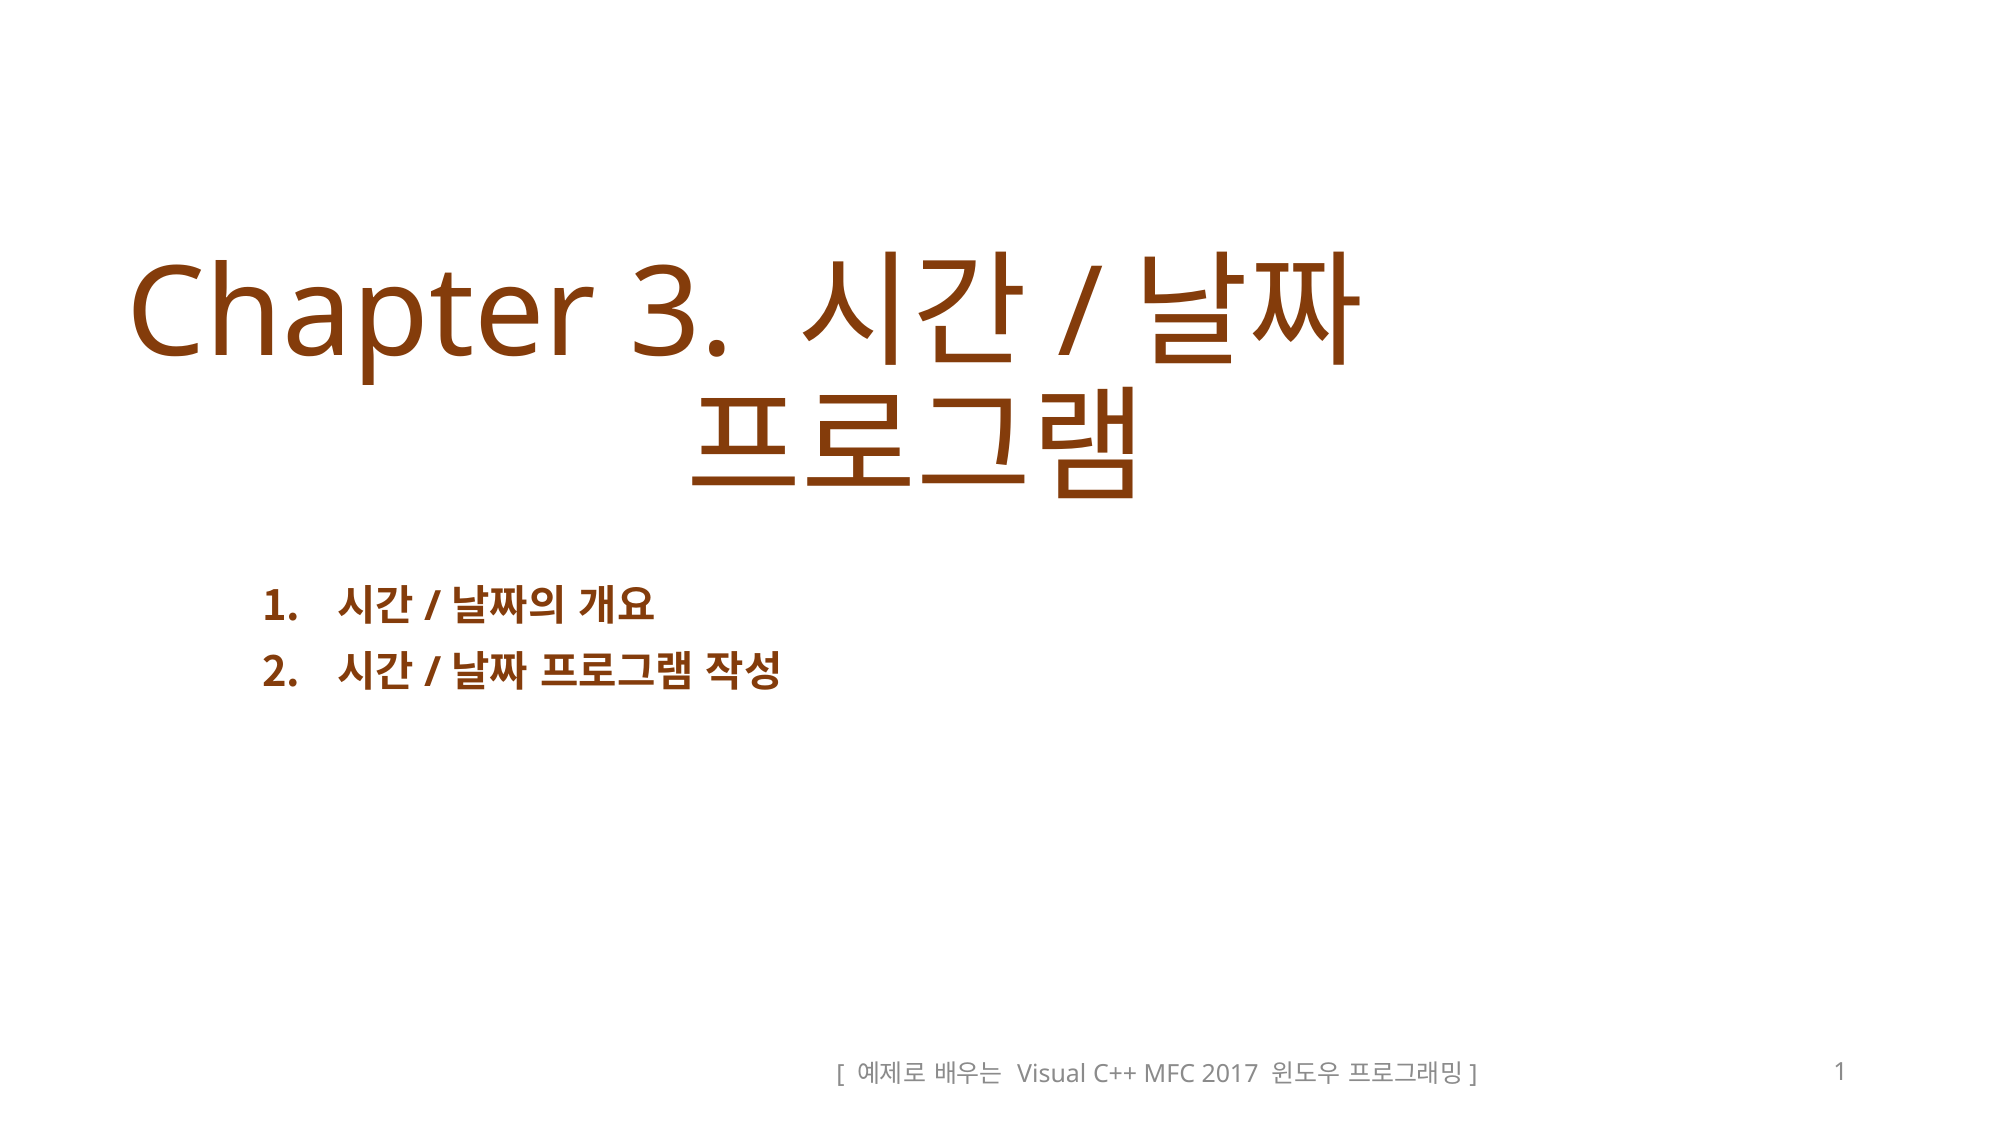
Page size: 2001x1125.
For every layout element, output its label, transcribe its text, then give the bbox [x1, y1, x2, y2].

footer [ 예제로 배우는 Visual C++ MFC 2017 윈도우 프로그래밍] [662, 1042, 1412, 1103]
title Chapter 3. 시간/날짜 프로그램 [111, 174, 1627, 526]
slide_number 1 [1412, 1042, 1863, 1103]
subtitle 시간/날짜의 개요 시간/날짜 프로그램 작성 [247, 576, 1522, 943]
